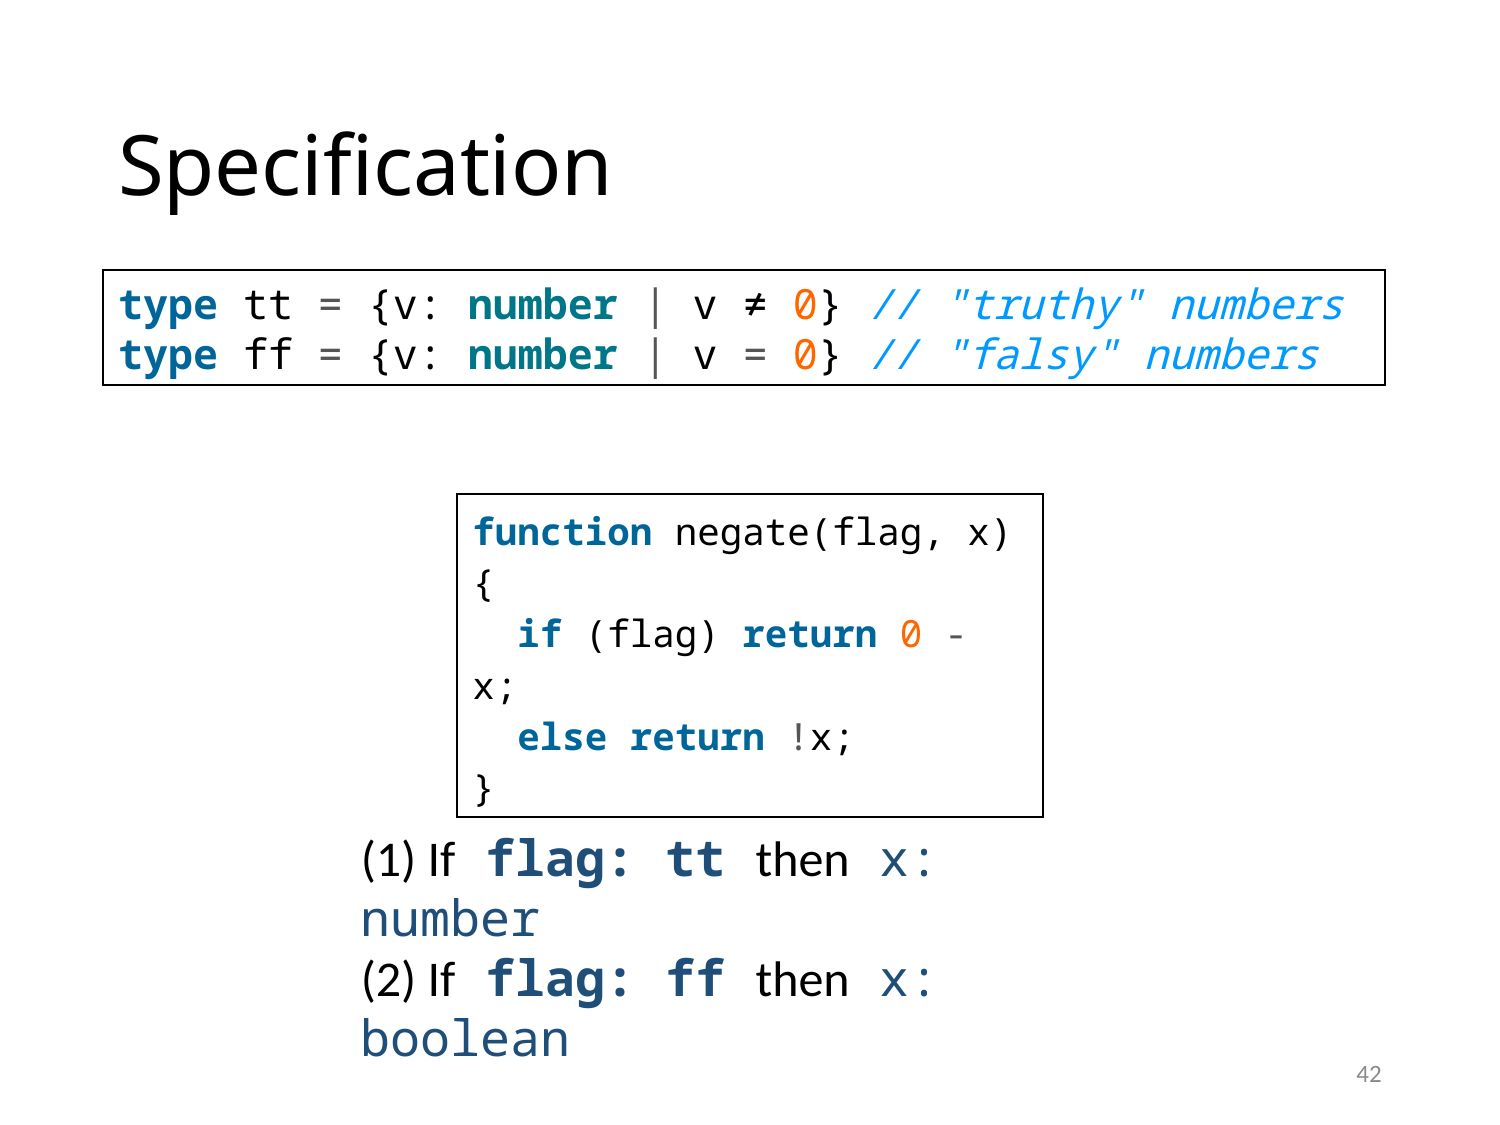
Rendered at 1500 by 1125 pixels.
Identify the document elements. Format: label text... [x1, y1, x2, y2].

text_box type tt = {v: number | v ≠ 0} // "truthy" numbers type ff = {v: number | v = 0} // "falsy" numbers [102, 269, 1386, 386]
title Specification [103, 59, 1397, 278]
text_box (1) If flag: tt then x: number (2) If flag: ff then x: boolean [346, 819, 1154, 1075]
text_box function negate(flag, x) { if (flag) return 0 - x; else return !x; } [456, 493, 1044, 818]
slide_number 42 [1059, 1042, 1397, 1103]
